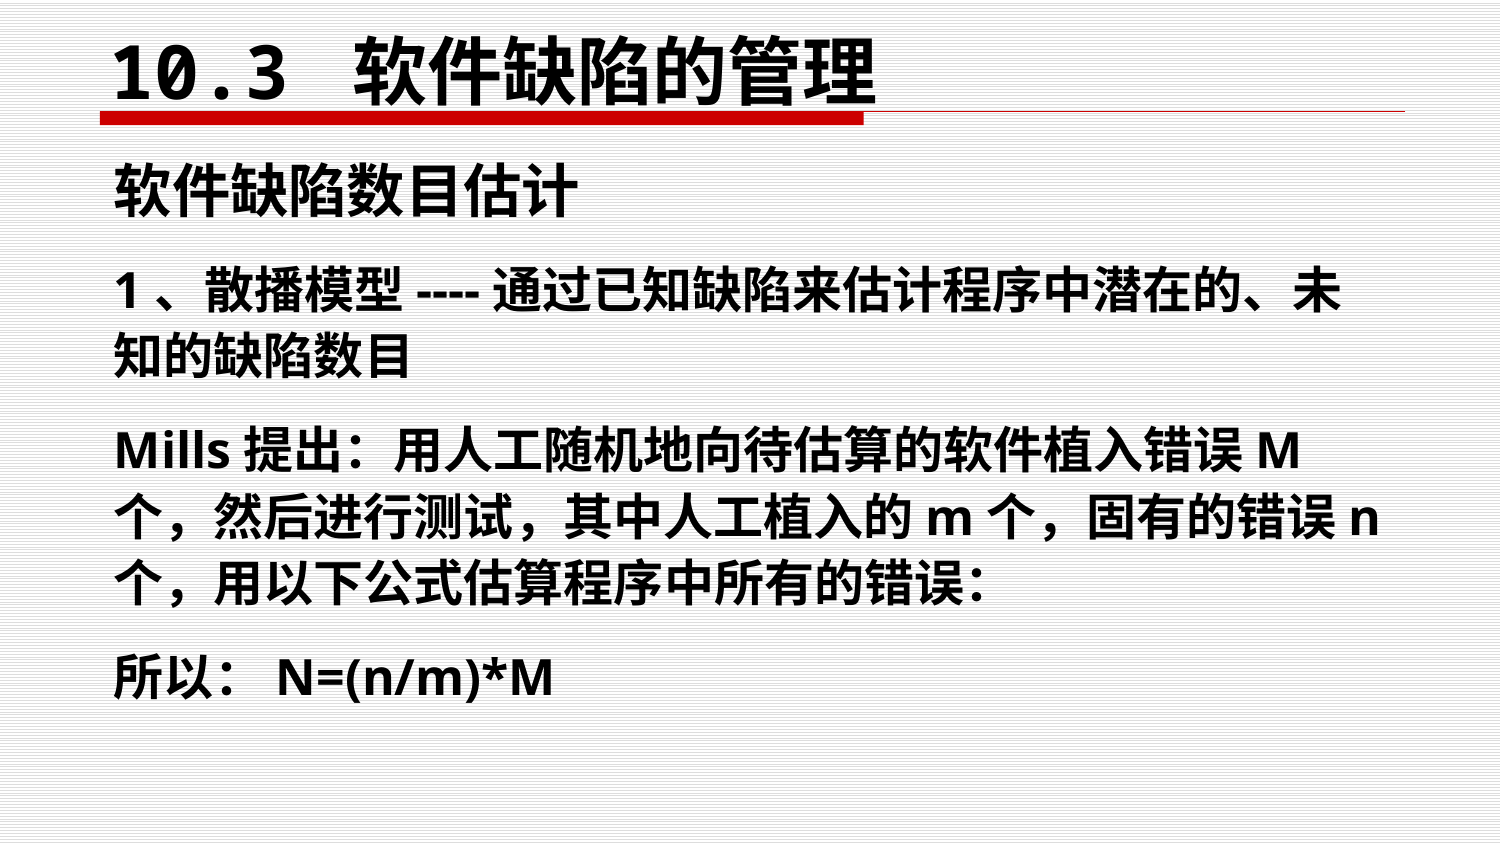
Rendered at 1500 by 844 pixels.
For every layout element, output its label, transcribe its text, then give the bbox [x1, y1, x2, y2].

title 10.3 软件缺陷的管理 [94, 0, 1407, 123]
list 软件缺陷数目估计 1、散播模型----通过已知缺陷来估计程序中潜在的、未知的缺陷数目 Mills提出：用人工随机地向待估算的软件植入错误M个，然后进行测试，其中人工植入的m个，固有的错误n个，用以下公式估算程序中所有的错误： 所以：N=(n/m)*M [92, 150, 1406, 729]
